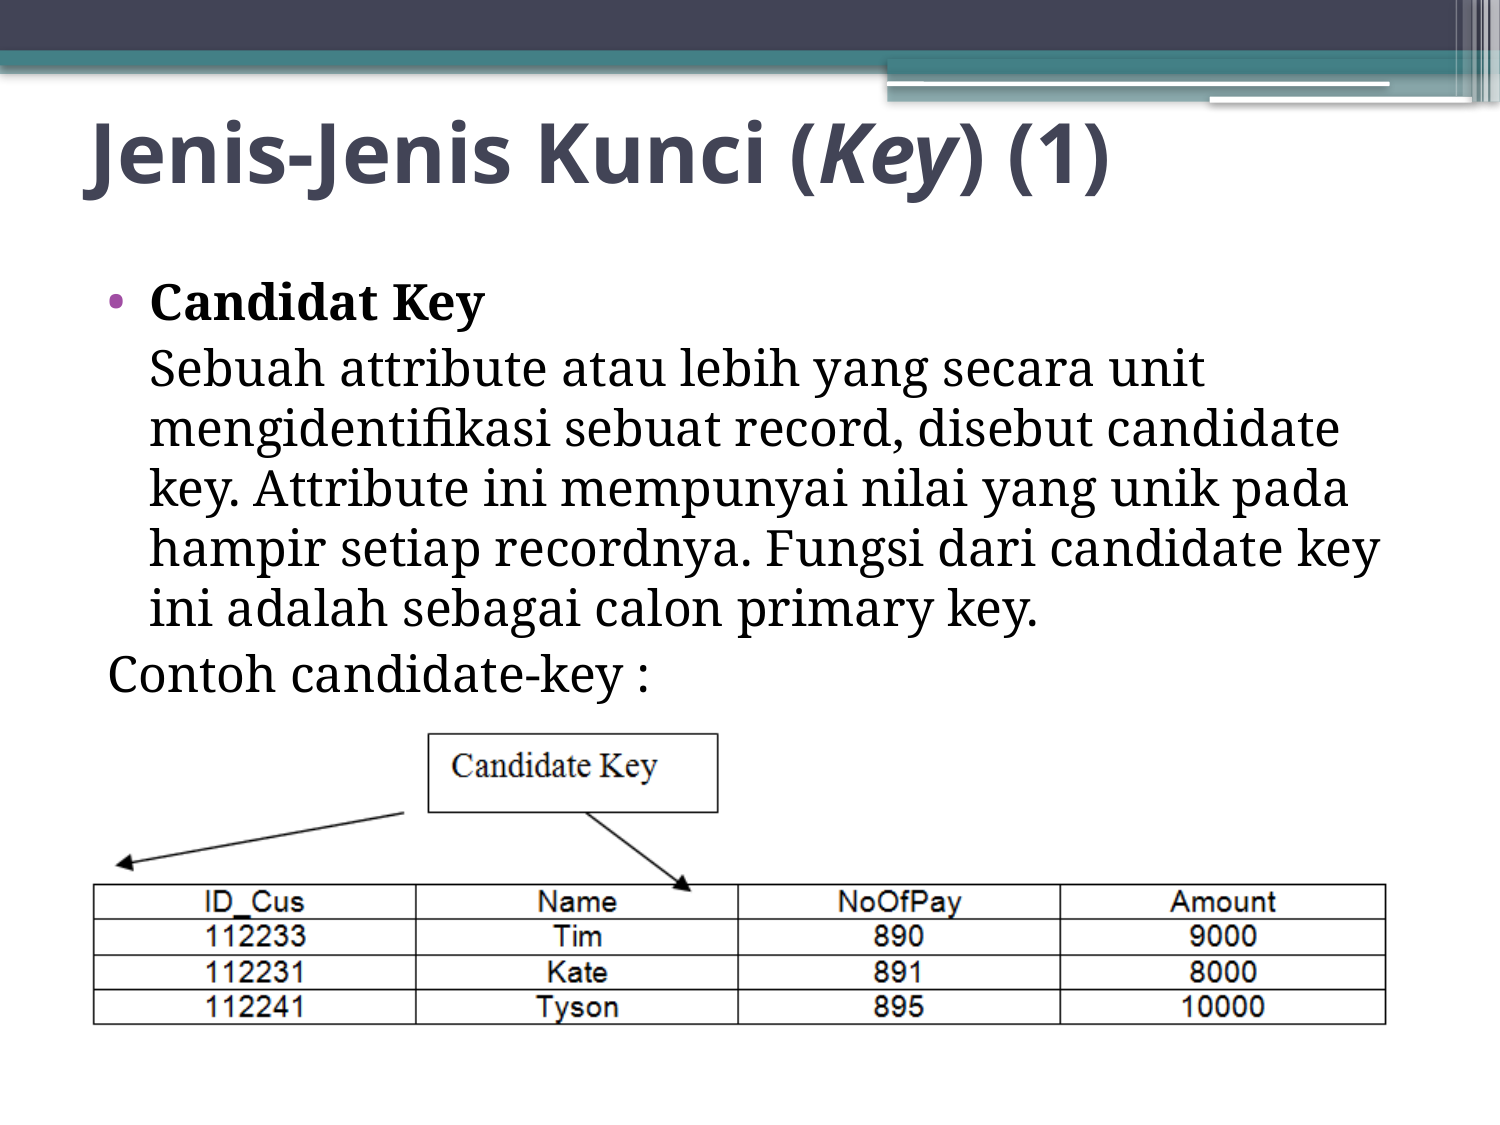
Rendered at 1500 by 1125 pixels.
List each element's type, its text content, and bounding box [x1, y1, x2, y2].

title Jenis-Jenis Kunci (Key) (1) [75, 62, 1425, 238]
picture [87, 724, 1396, 1033]
list Candidat Key Sebuah attribute atau lebih yang secara unit mengidentifikasi sebuat record, disebut candidate key. Attribute ini mempunyai nilai yang unik pada hampir setiap recordnya. Fungsi dari candidate key ini adalah sebagai calon primary key. Contoh candidate-key : [75, 262, 1425, 1079]
